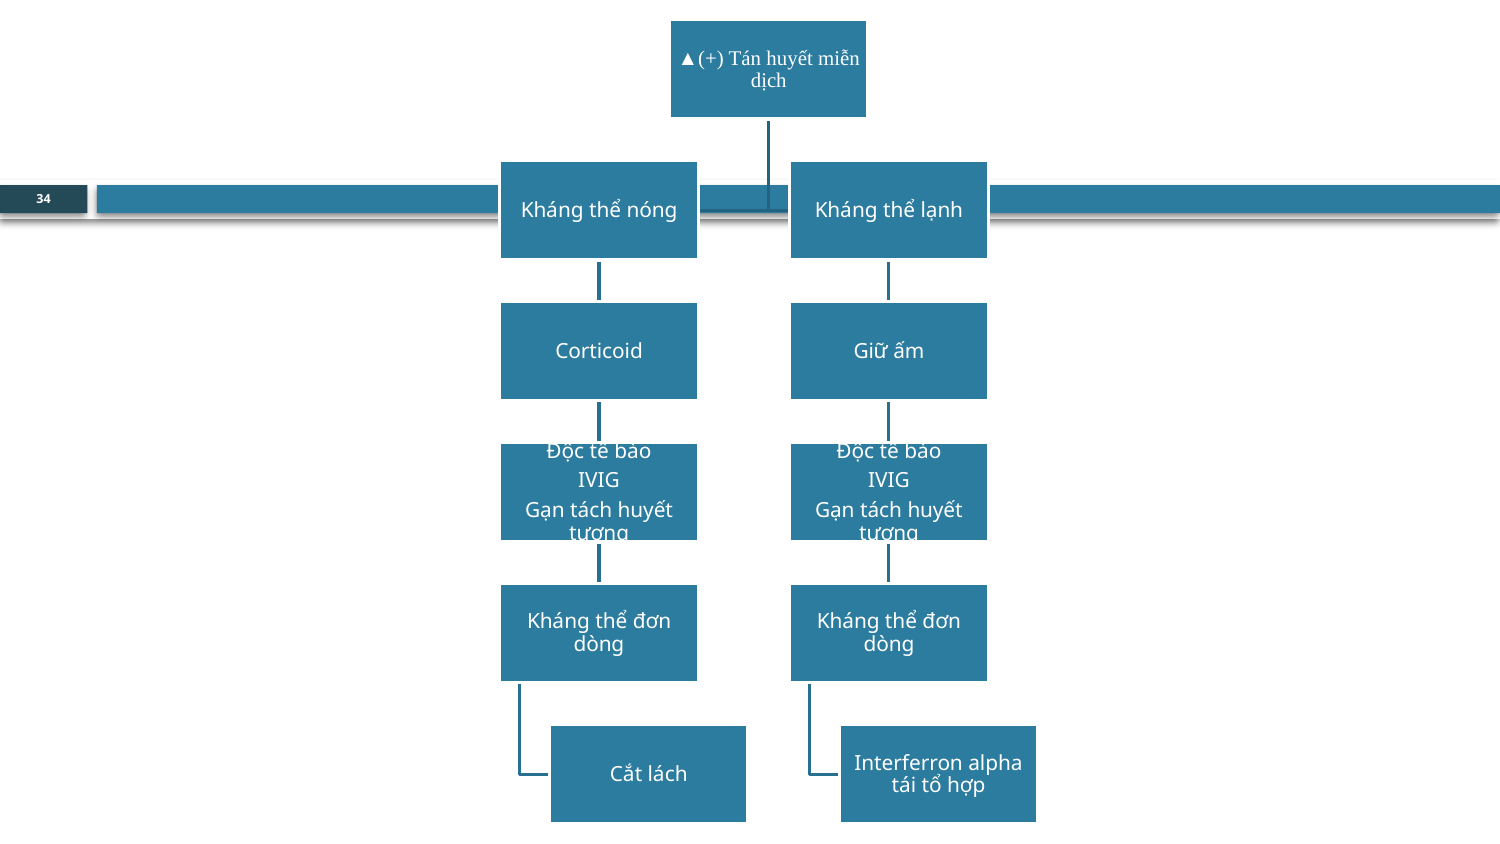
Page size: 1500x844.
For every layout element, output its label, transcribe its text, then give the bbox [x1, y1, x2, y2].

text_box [99, 19, 1438, 825]
slide_number 34 [0, 184, 88, 215]
